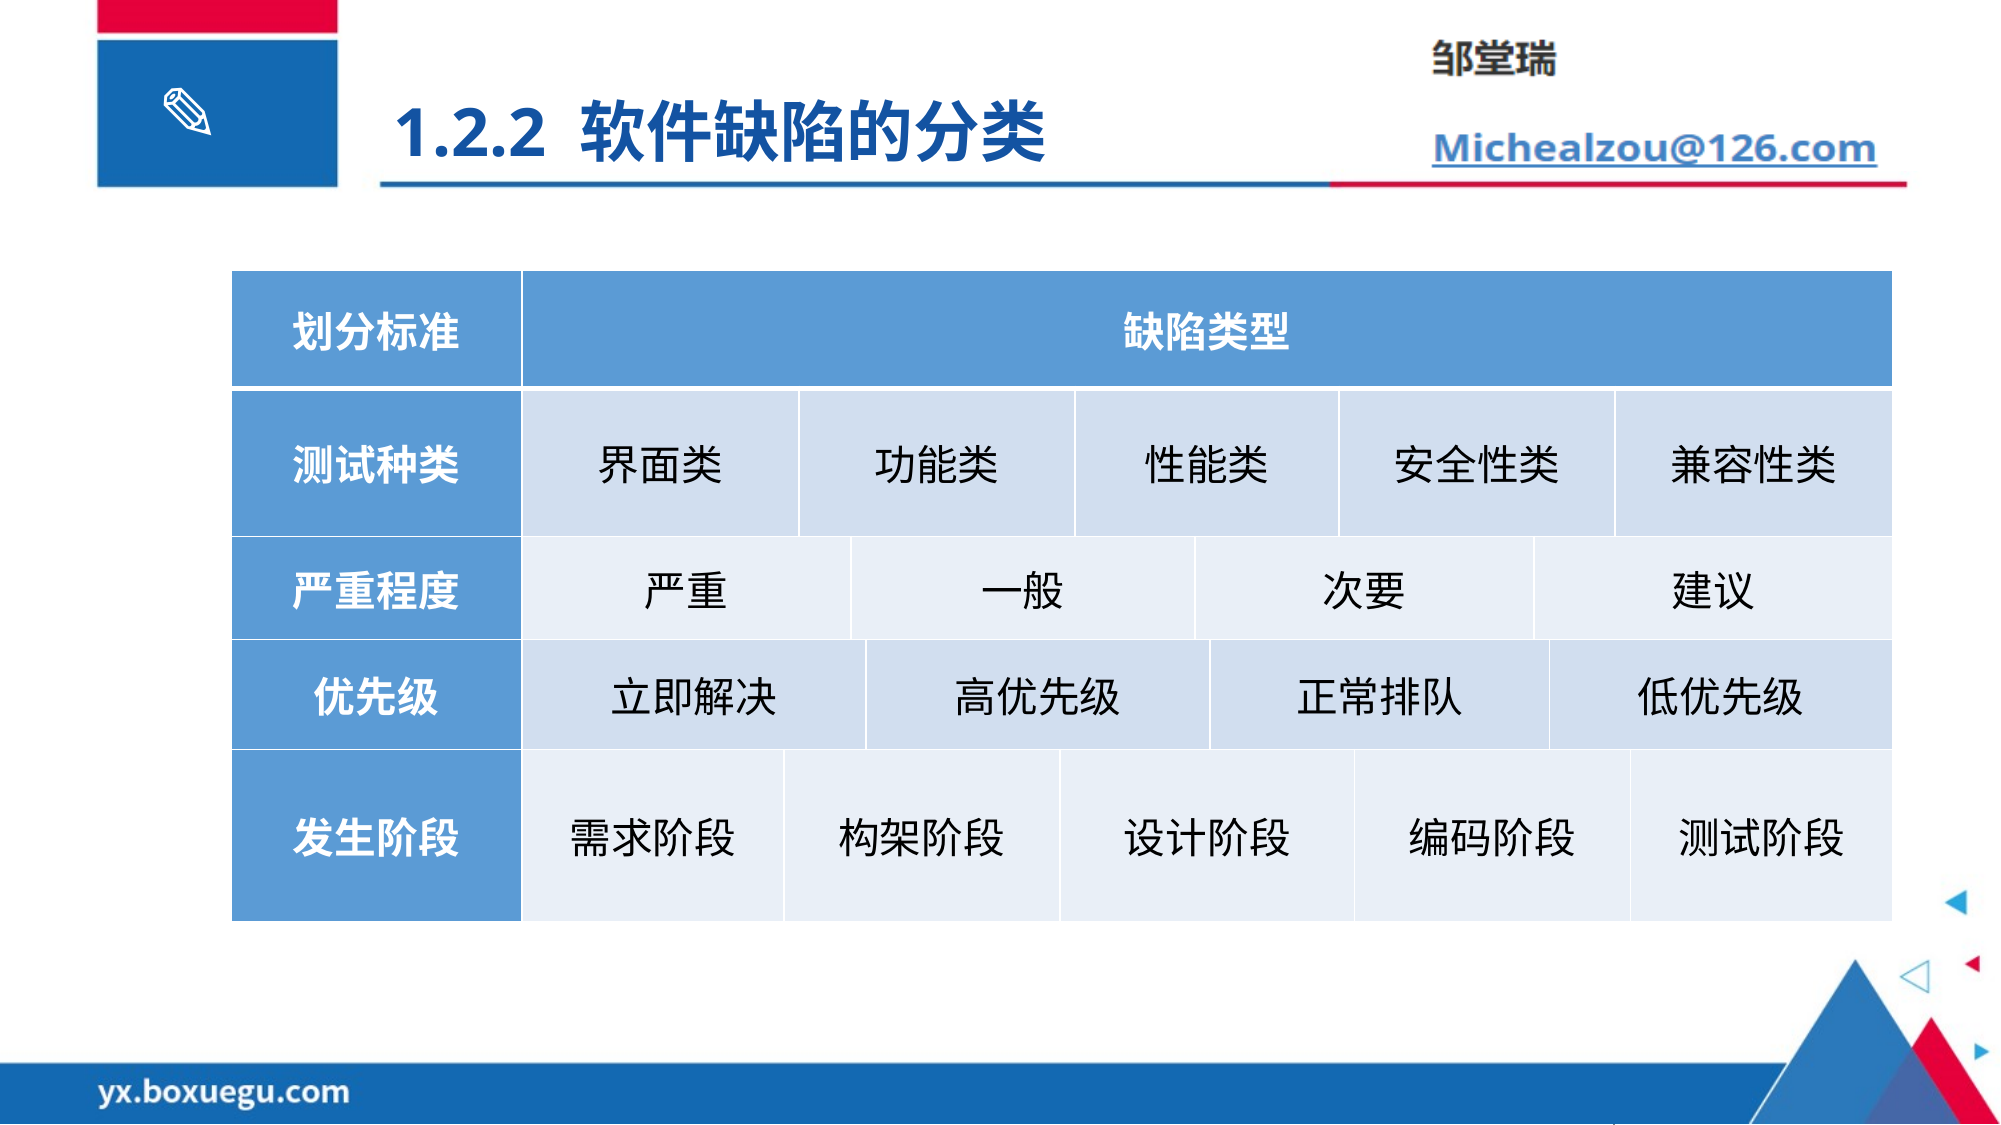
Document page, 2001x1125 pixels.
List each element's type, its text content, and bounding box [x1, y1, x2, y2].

table_cell 设计阶段 [1061, 750, 1354, 921]
table_cell 严重程度 [232, 537, 521, 639]
table_cell 立即解决 [523, 640, 865, 749]
table_cell 编码阶段 [1355, 750, 1630, 921]
text_box 1.2.2 软件缺陷的分类 [379, 82, 1287, 177]
table_cell 界面类 [523, 391, 798, 536]
table_cell 测试种类 [232, 391, 521, 536]
table_header 划分标准 [232, 271, 521, 386]
table_cell 一般 [852, 537, 1194, 639]
table_cell 兼容性类 [1616, 391, 1892, 536]
table_cell 正常排队 [1211, 640, 1549, 749]
table_cell 高优先级 [867, 640, 1209, 749]
table_cell 发生阶段 [232, 750, 521, 921]
table_header 缺陷类型 [523, 271, 1892, 386]
table_cell 低优先级 [1550, 640, 1892, 749]
table_cell 功能类 [800, 391, 1074, 536]
table_cell 需求阶段 [523, 750, 783, 921]
table_cell 建议 [1535, 537, 1892, 639]
table_cell 构架阶段 [785, 750, 1059, 921]
table_cell 安全性类 [1340, 391, 1614, 536]
table_cell 严重 [523, 537, 850, 639]
table_cell 次要 [1196, 537, 1533, 639]
table_cell 性能类 [1076, 391, 1338, 536]
table_cell 优先级 [232, 640, 521, 749]
picture [0, 0, 2000, 1124]
table_cell 测试阶段 [1631, 750, 1892, 921]
